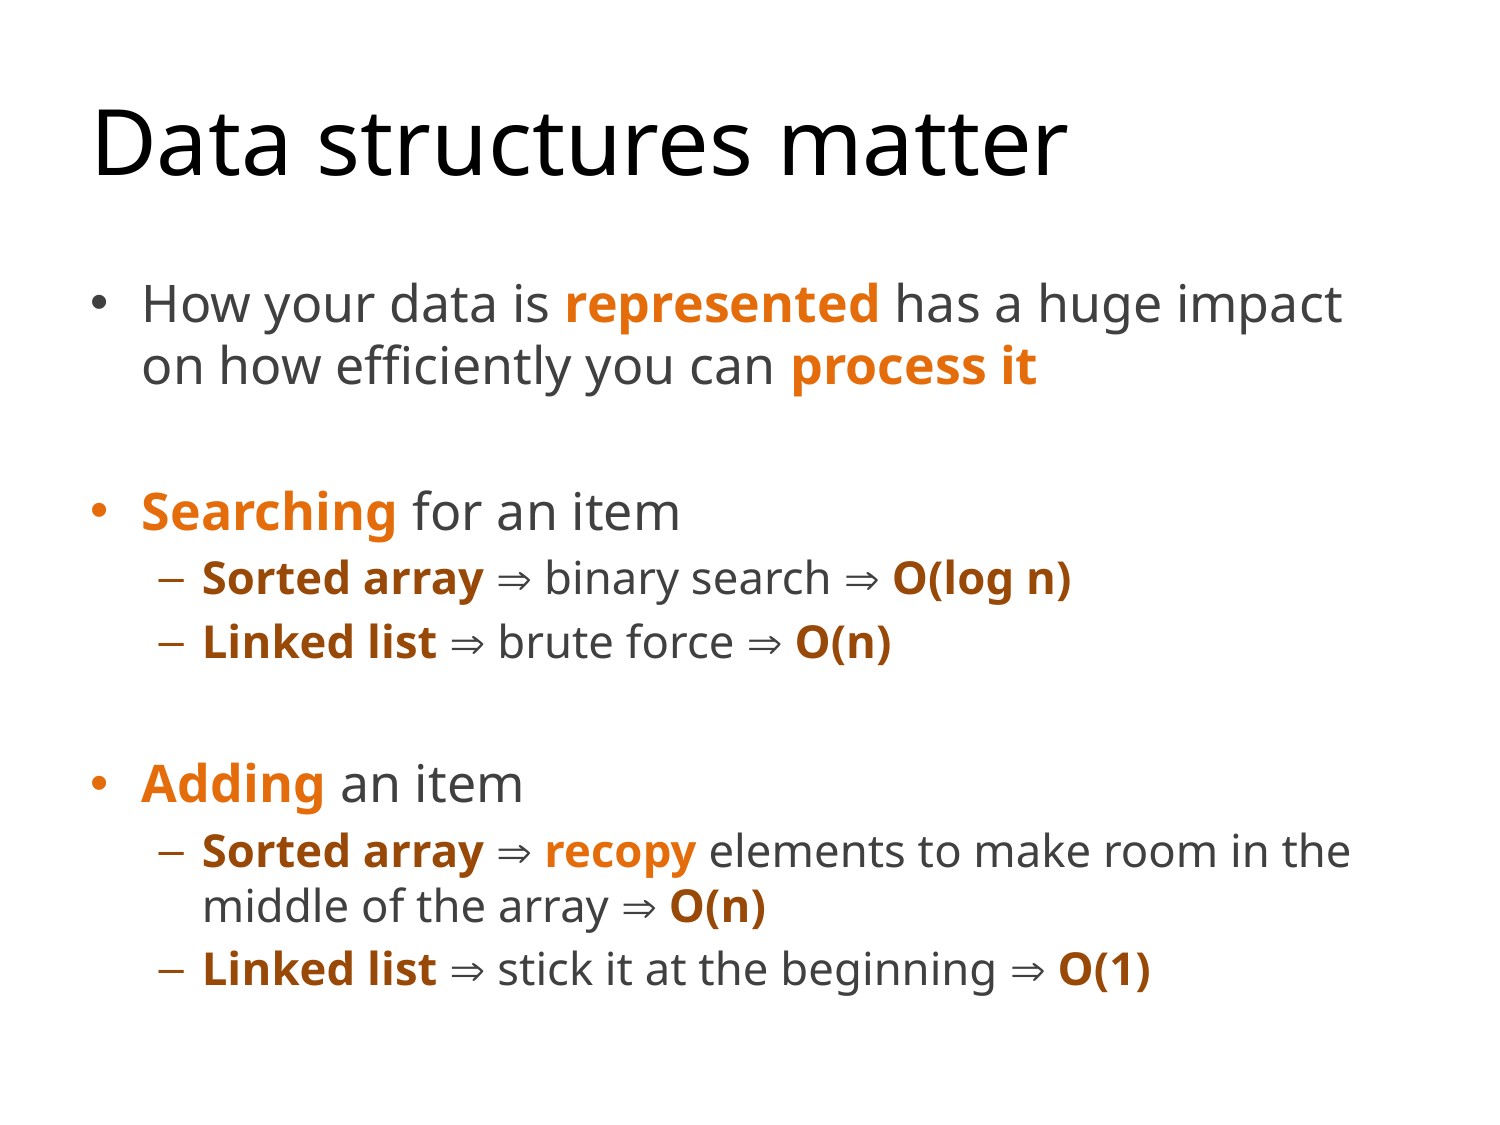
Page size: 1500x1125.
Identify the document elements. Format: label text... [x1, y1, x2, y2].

title Data structures matter [75, 45, 1425, 233]
list How your data is represented has a huge impact on how efficiently you can process it Searching for an item Sorted array  binary search  O(log n) Linked list  brute force  O(n) Adding an item Sorted array  recopy elements to make room in the middle of the array  O(n) Linked list  stick it at the beginning  O(1) [75, 262, 1425, 1005]
